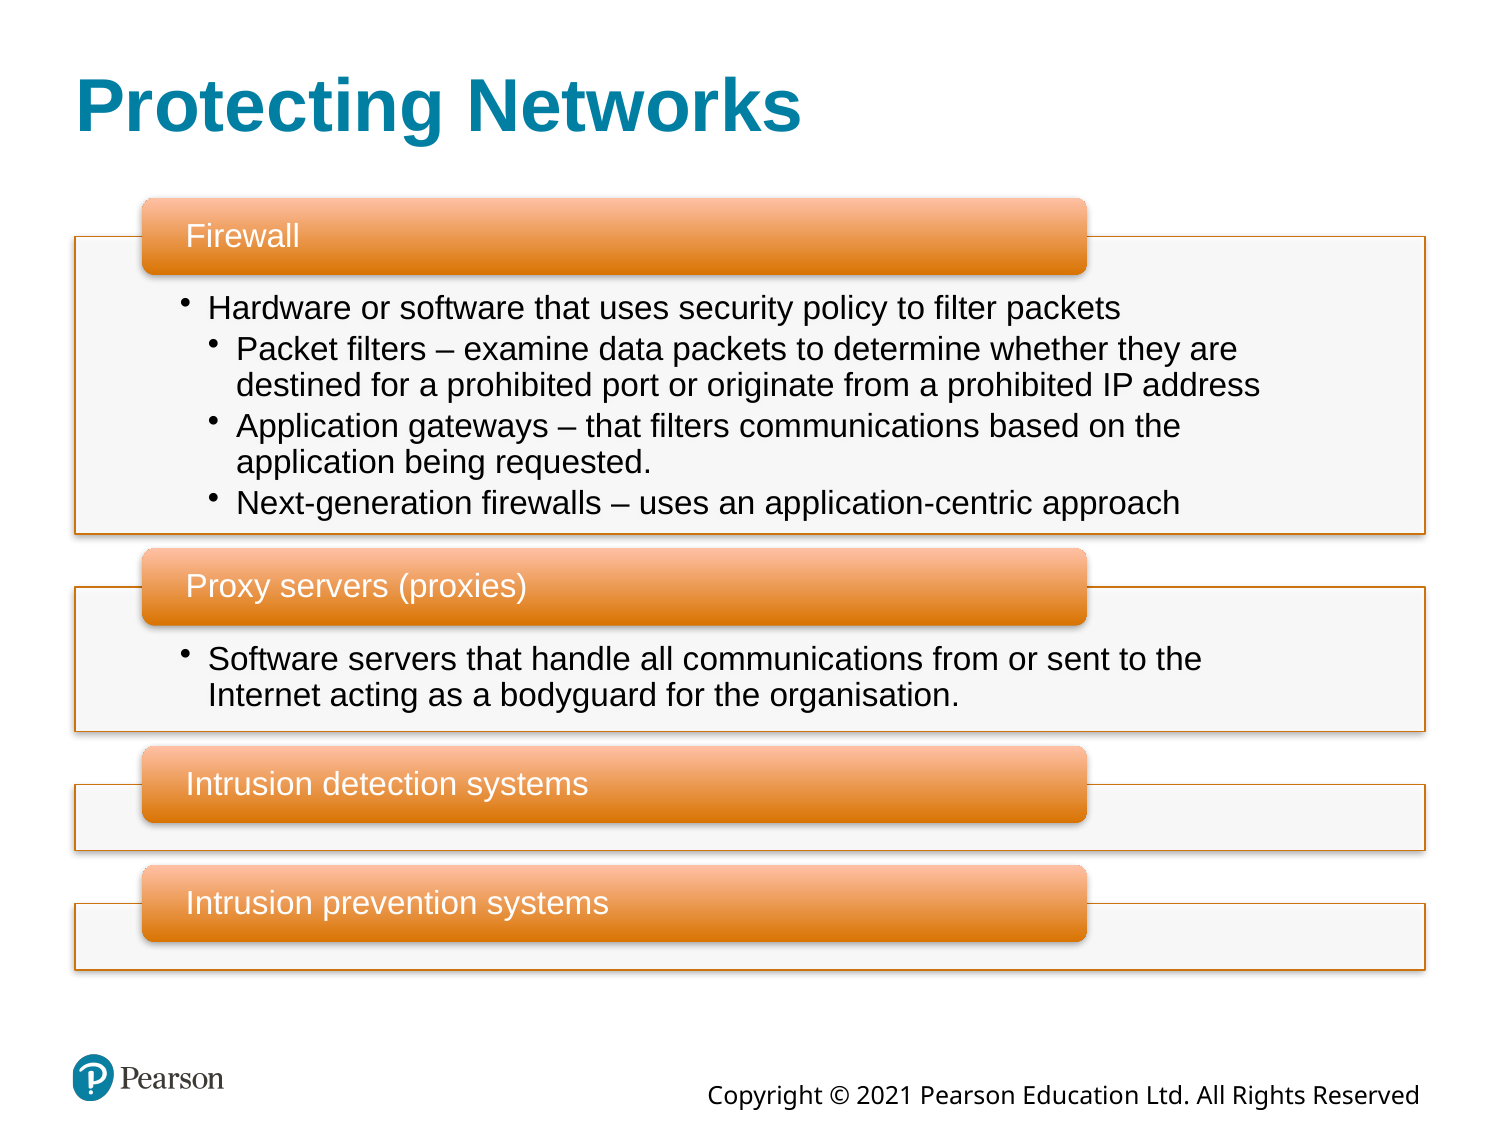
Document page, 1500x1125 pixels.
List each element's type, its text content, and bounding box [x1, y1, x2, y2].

picture [98, 1054, 224, 1101]
picture [72, 1087, 83, 1101]
picture [80, 1063, 106, 1088]
title Protecting Networks [75, 35, 1425, 147]
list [74, 169, 1426, 999]
picture [72, 1054, 88, 1070]
